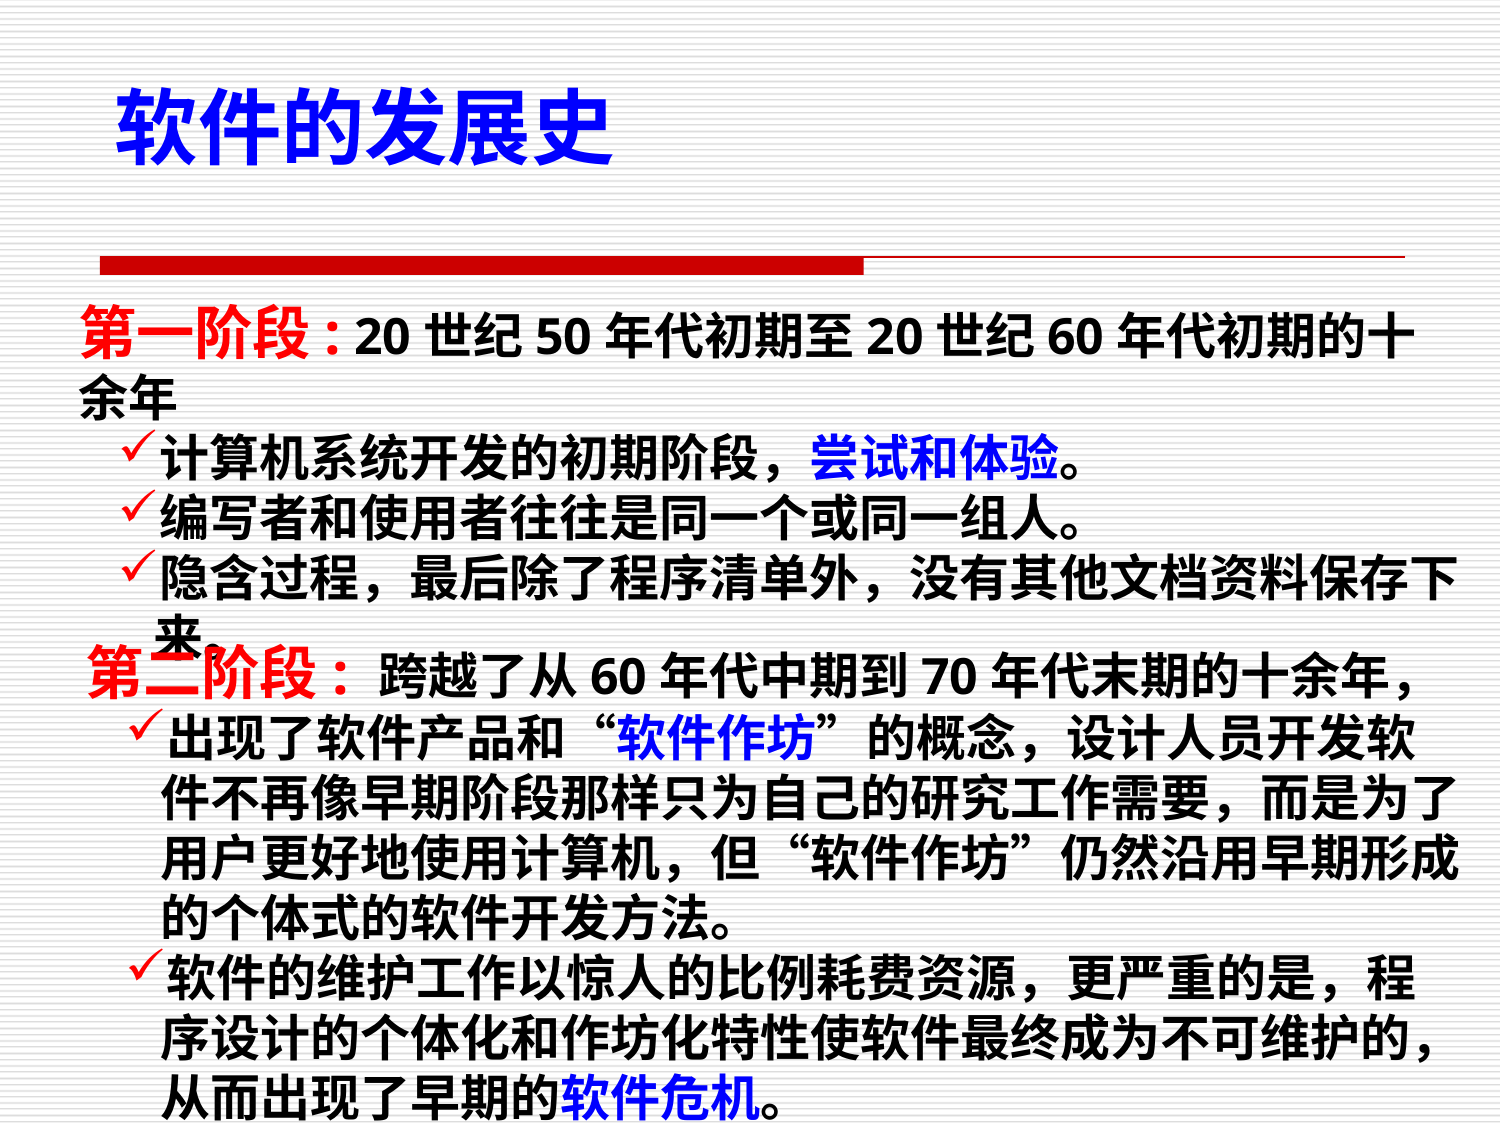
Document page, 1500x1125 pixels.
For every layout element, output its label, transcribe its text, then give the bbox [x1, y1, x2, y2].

picture [0, 0, 1500, 1125]
text_box 第二阶段: 跨越了从60年代中期到70年代末期的十余年， 出现了软件产品和“软件作坊”的概念，设计人员开发软件不再像早期阶段那样只为自己的研究工作需要，而是为了用户更好地使用计算机，但“软件作坊”仍然沿用早期形成的个体式的软件开发方法。 软件的维护工作以惊人的比例耗费资源，更严重的是，程序设计的个体化和作坊化特性使软件最终成为不可维护的，从而出现了早期的软件危机。 [70, 628, 1478, 1125]
text_box 软件的发展史 [100, 67, 839, 183]
text_box 第一阶段: 20世纪50年代初期至20世纪60年代初期的十余年 计算机系统开发的初期阶段，尝试和体验。 编写者和使用者往往是同一个或同一组人。 隐含过程，最后除了程序清单外，没有其他文档资料保存下来。 [63, 289, 1478, 674]
